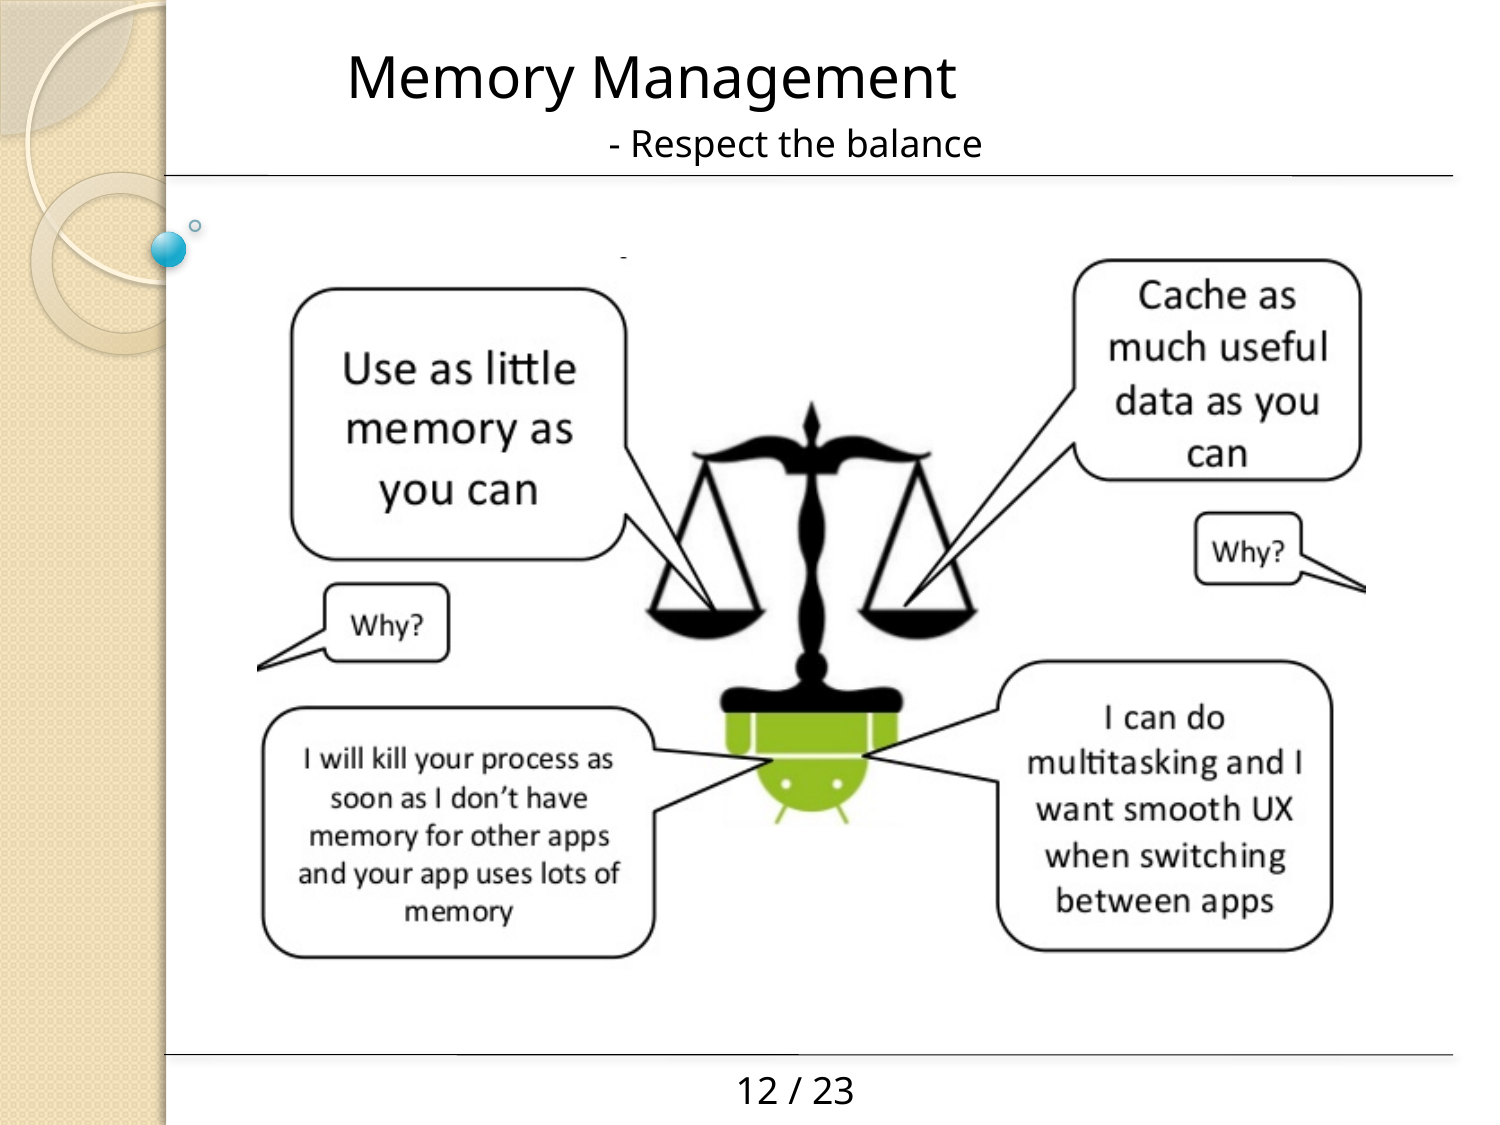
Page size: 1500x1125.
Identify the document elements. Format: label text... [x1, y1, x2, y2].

text_box Memory Management - Respect the balance [331, 44, 999, 176]
picture [257, 257, 1366, 970]
text_box 12 / 23 [720, 1059, 870, 1120]
